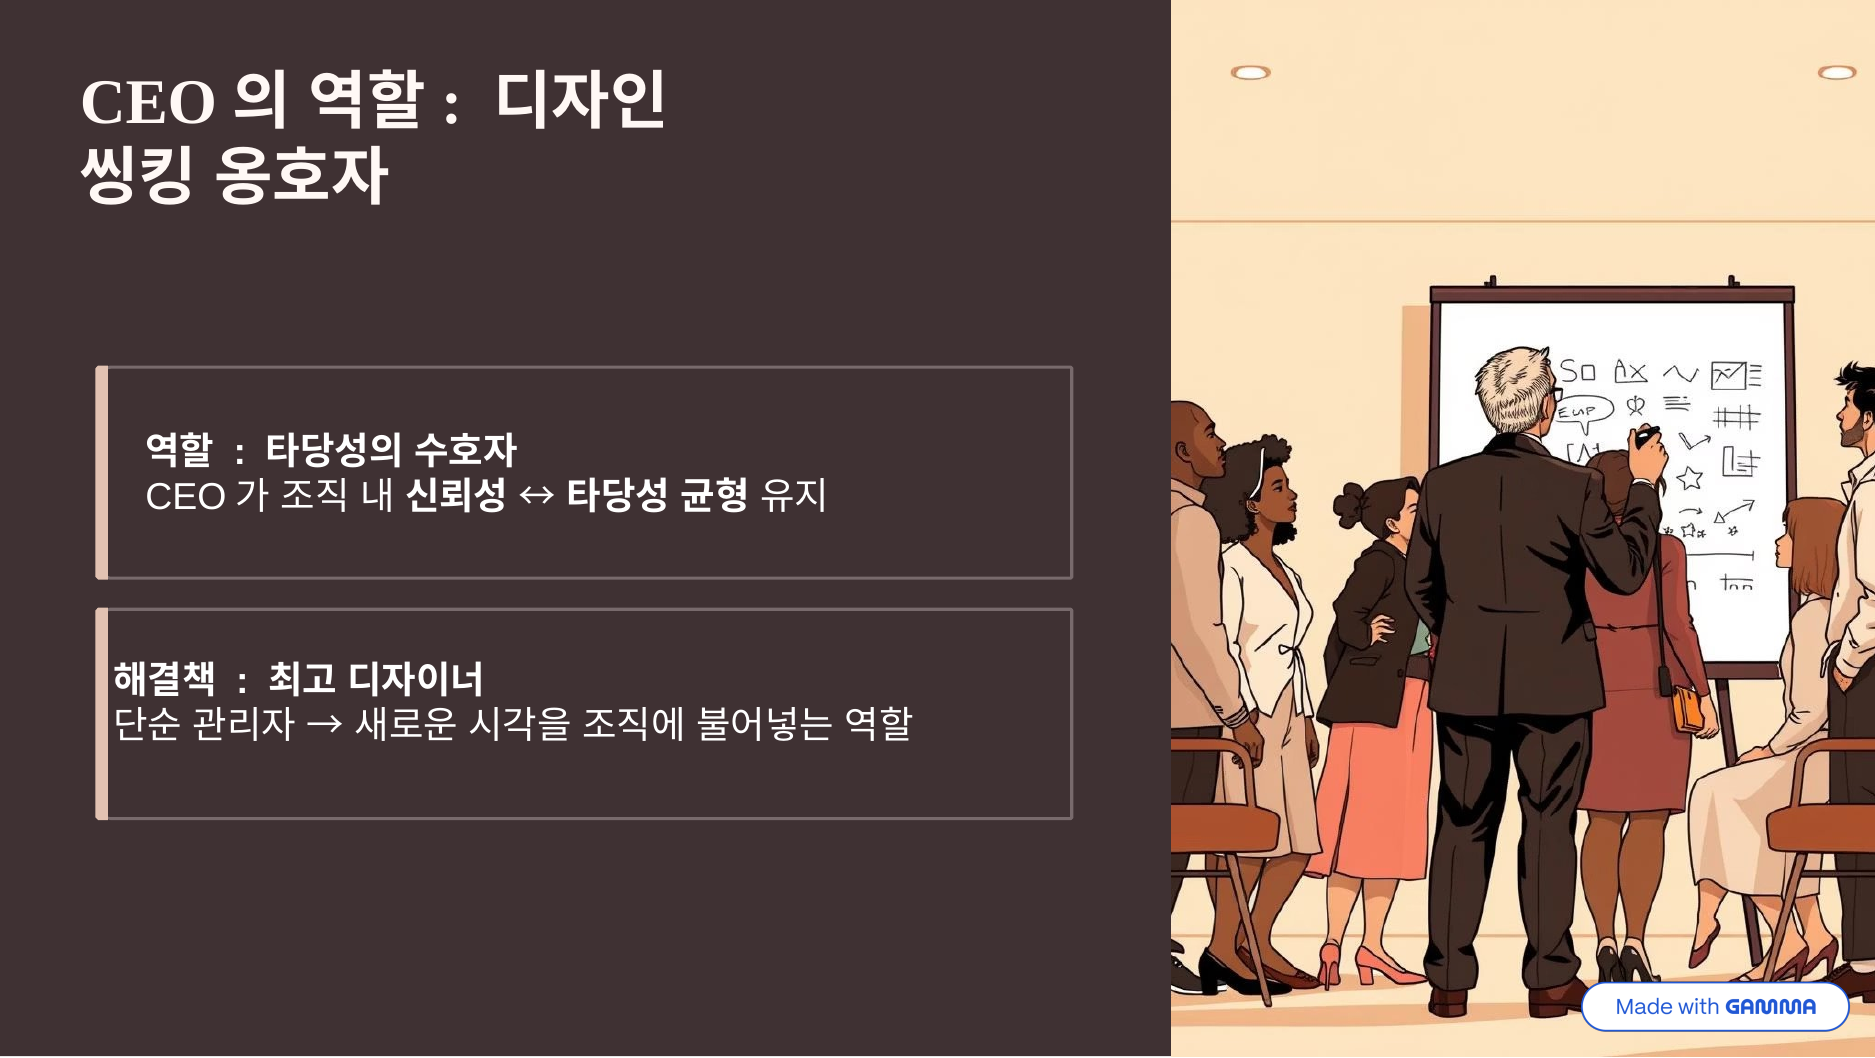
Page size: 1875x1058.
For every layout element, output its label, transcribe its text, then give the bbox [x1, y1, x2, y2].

title CEO의 역할: 디자인 씽킹 옹호자 [79, 59, 801, 291]
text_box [95, 365, 1074, 580]
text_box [95, 607, 1074, 821]
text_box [1171, 0, 1875, 1057]
